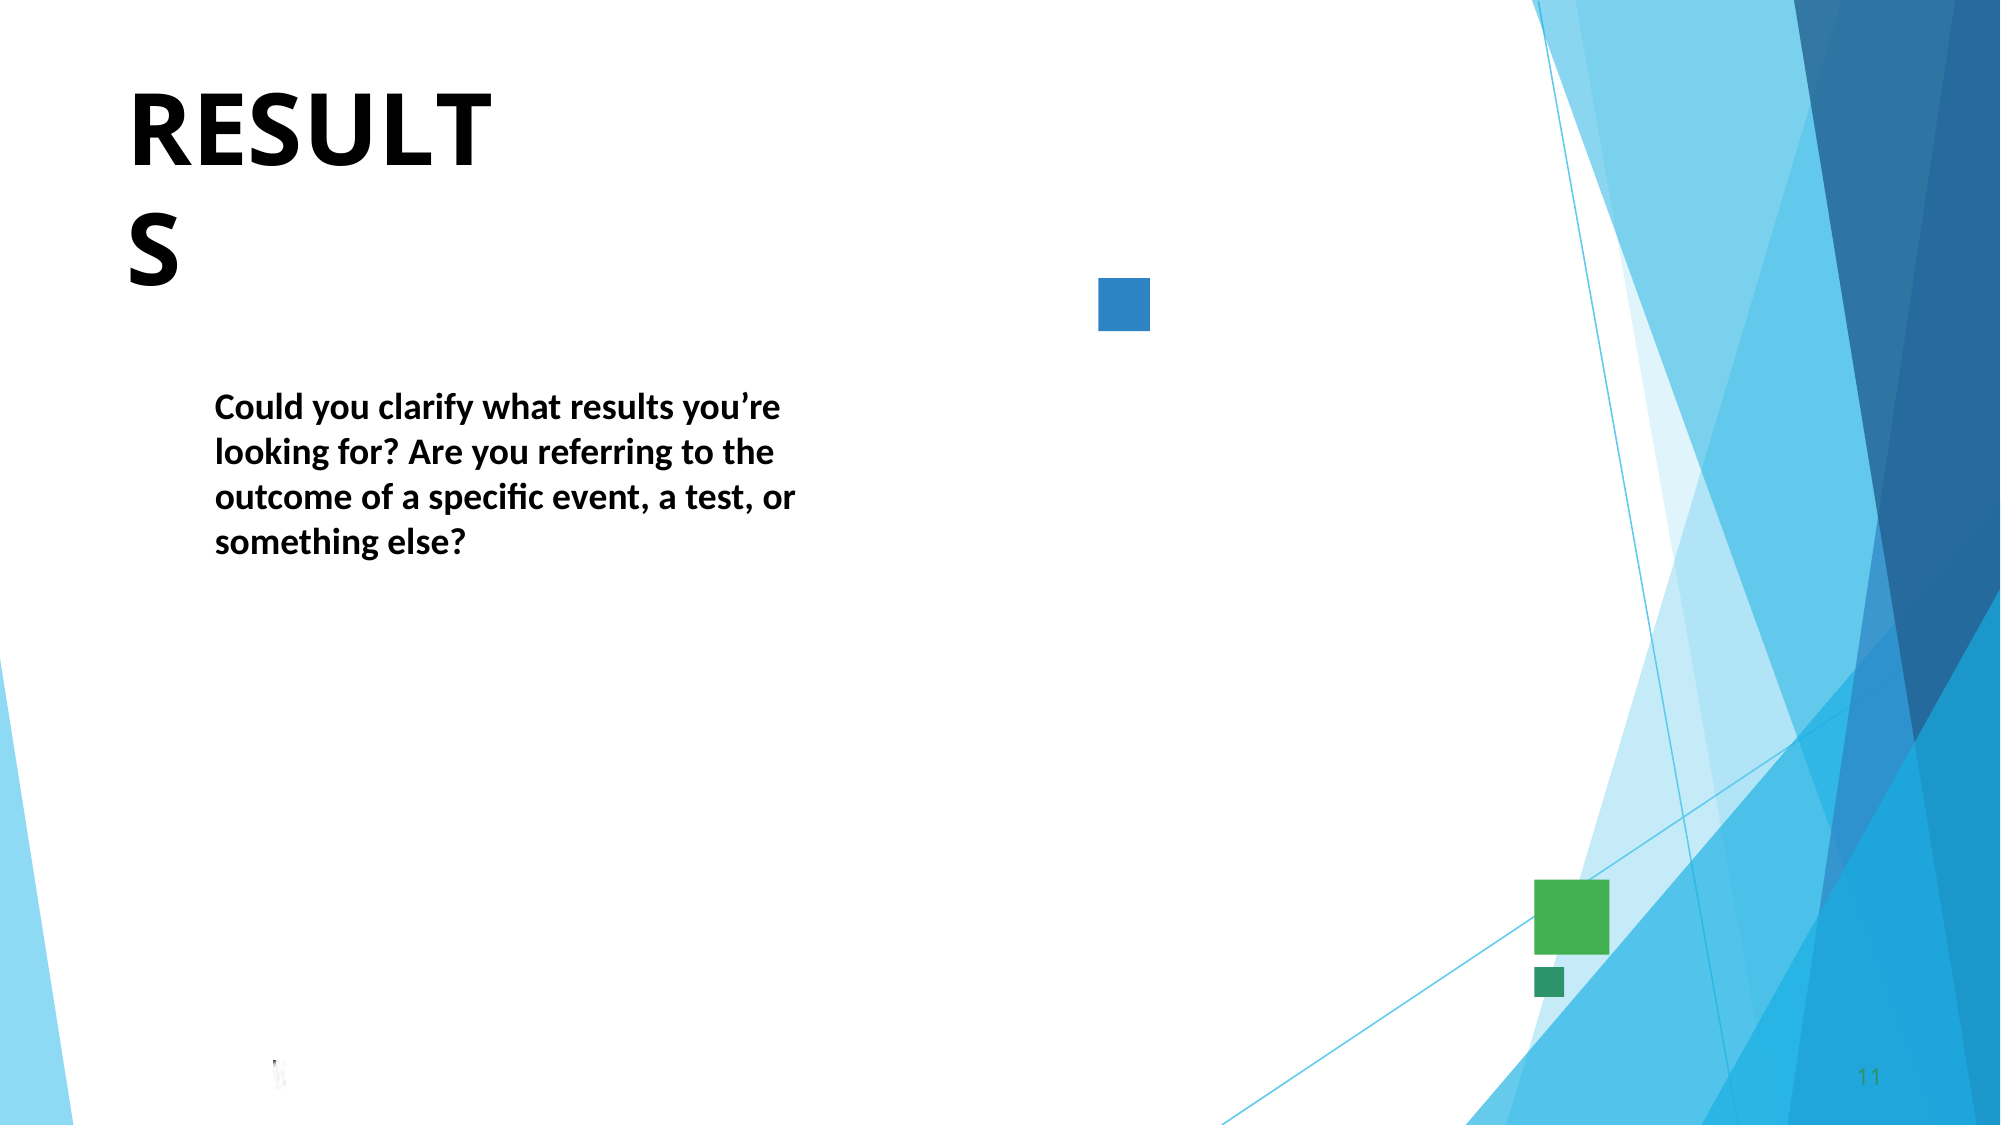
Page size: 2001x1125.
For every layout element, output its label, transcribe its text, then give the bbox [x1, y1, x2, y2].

text_box [1534, 879, 1610, 955]
text_box Could you clarify what results you’re looking for? Are you referring to the outcome of a specific event, a test, or something else? [199, 374, 879, 570]
text_box [1098, 278, 1150, 332]
title RESULTS [123, 63, 524, 306]
text_box [1534, 967, 1565, 997]
picture [273, 1060, 287, 1091]
text_box 11 [1849, 1061, 1888, 1095]
